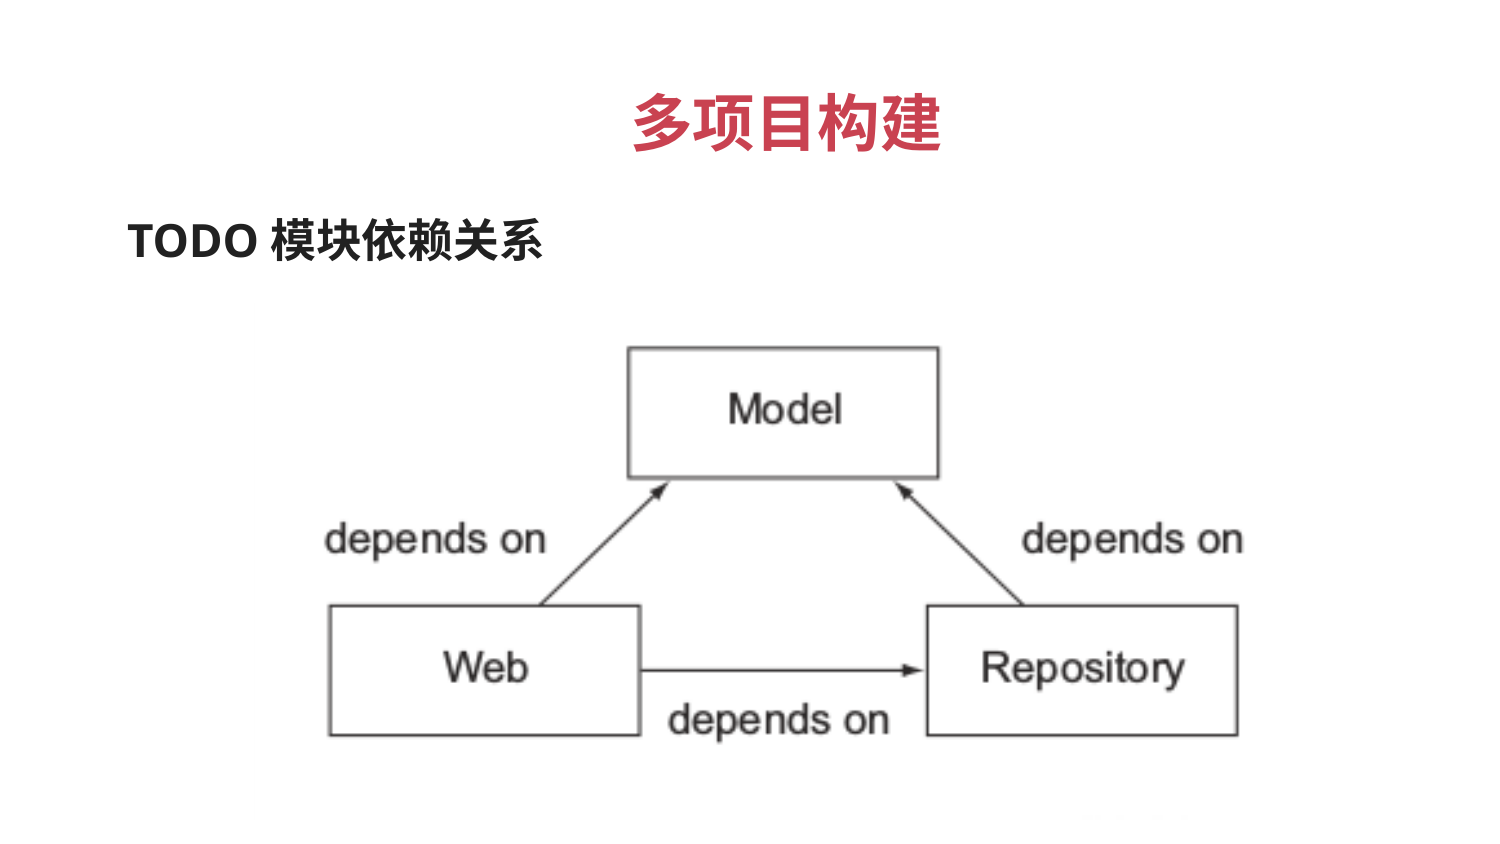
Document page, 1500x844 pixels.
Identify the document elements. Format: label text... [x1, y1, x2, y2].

text_box 多项目构建 [615, 76, 958, 167]
list TODO模块依赖关系 [111, 197, 1377, 281]
picture [253, 303, 1317, 820]
